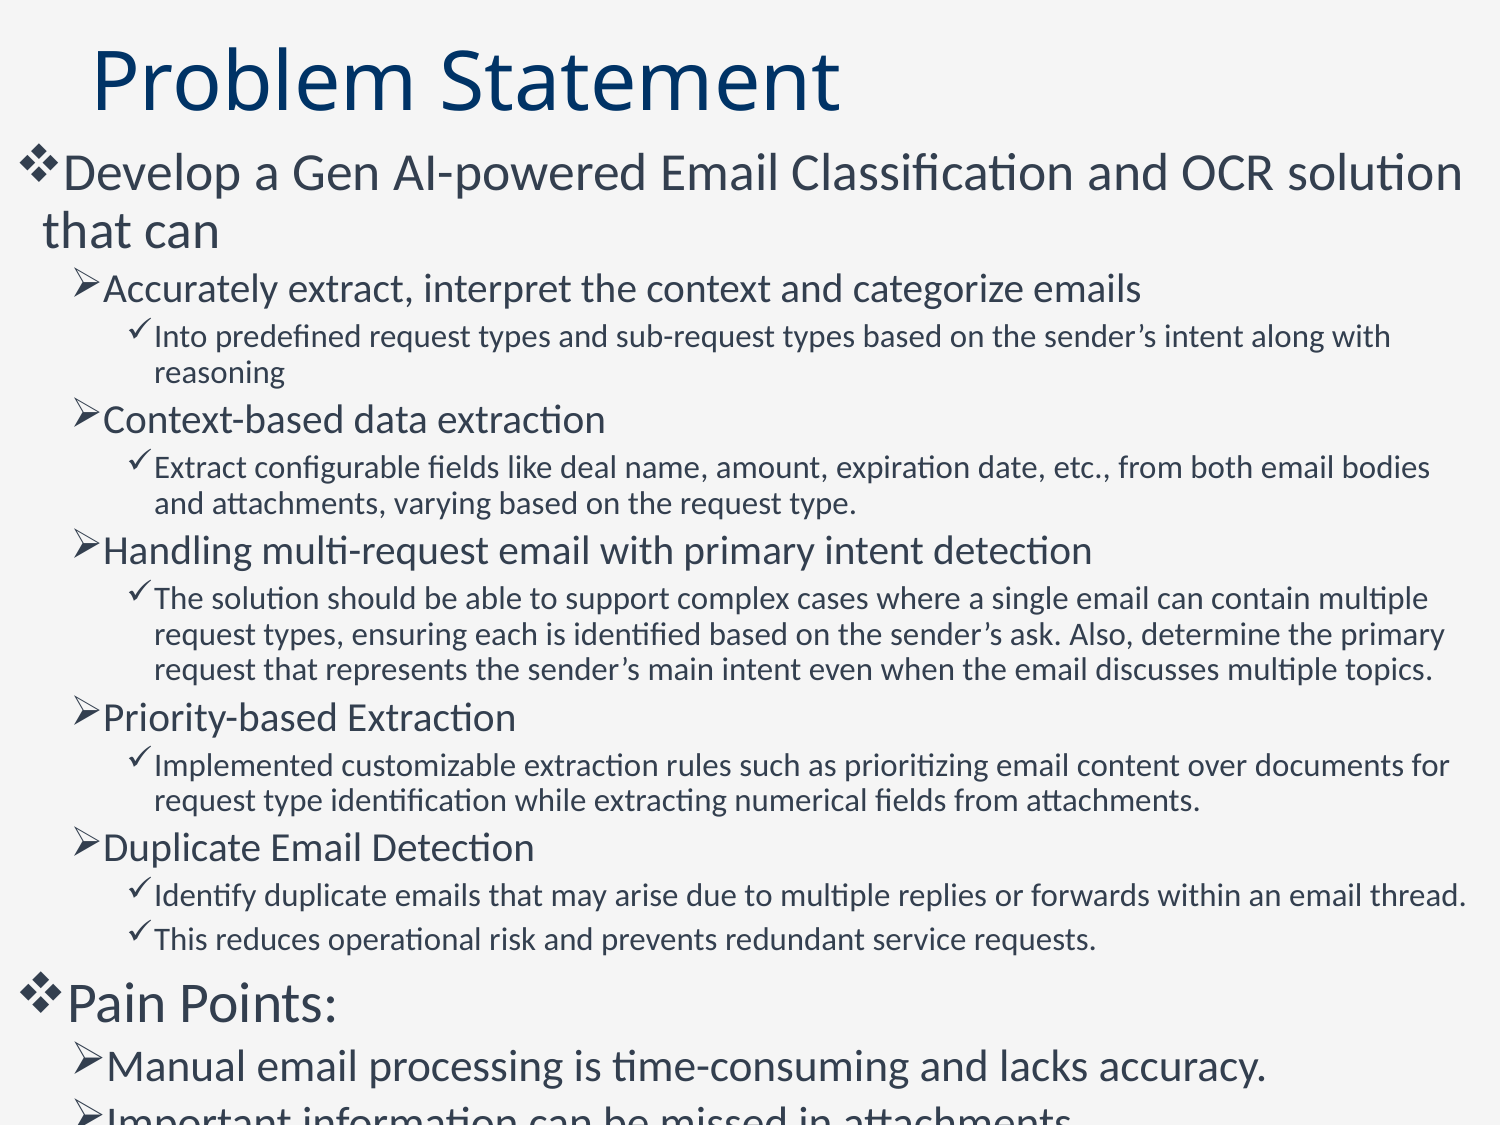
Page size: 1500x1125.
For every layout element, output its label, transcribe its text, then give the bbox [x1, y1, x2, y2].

title Problem Statement [75, 31, 1425, 136]
list Develop a Gen AI-powered Email Classification and OCR solution that can Accurately extract, interpret the context and categorize emails Into predefined request types and sub-request types based on the sender’s intent along with reasoning Context-based data extraction Extract configurable fields like deal name, amount, expiration date, etc., from both email bodies and attachments, varying based on the request type. Handling multi-request email with primary intent detection The solution should be able to support complex cases where a single email can contain multiple request types, ensuring each is identified based on the sender’s ask. Also, determine the primary request that represents the sender’s main intent even when the email discusses multiple topics. Priority-based Extraction Implemented customizable extraction rules such as prioritizing email content over documents for request type identification while extracting numerical fields from attachments. Duplicate Email Detection Identify duplicate emails that may arise due to multiple replies or forwards within an email thread. This reduces operational risk and prevents redundant service requests. Pain Points: Manual email processing is time-consuming and lacks accuracy. Important information can be missed in attachments. [0, 136, 1500, 1125]
